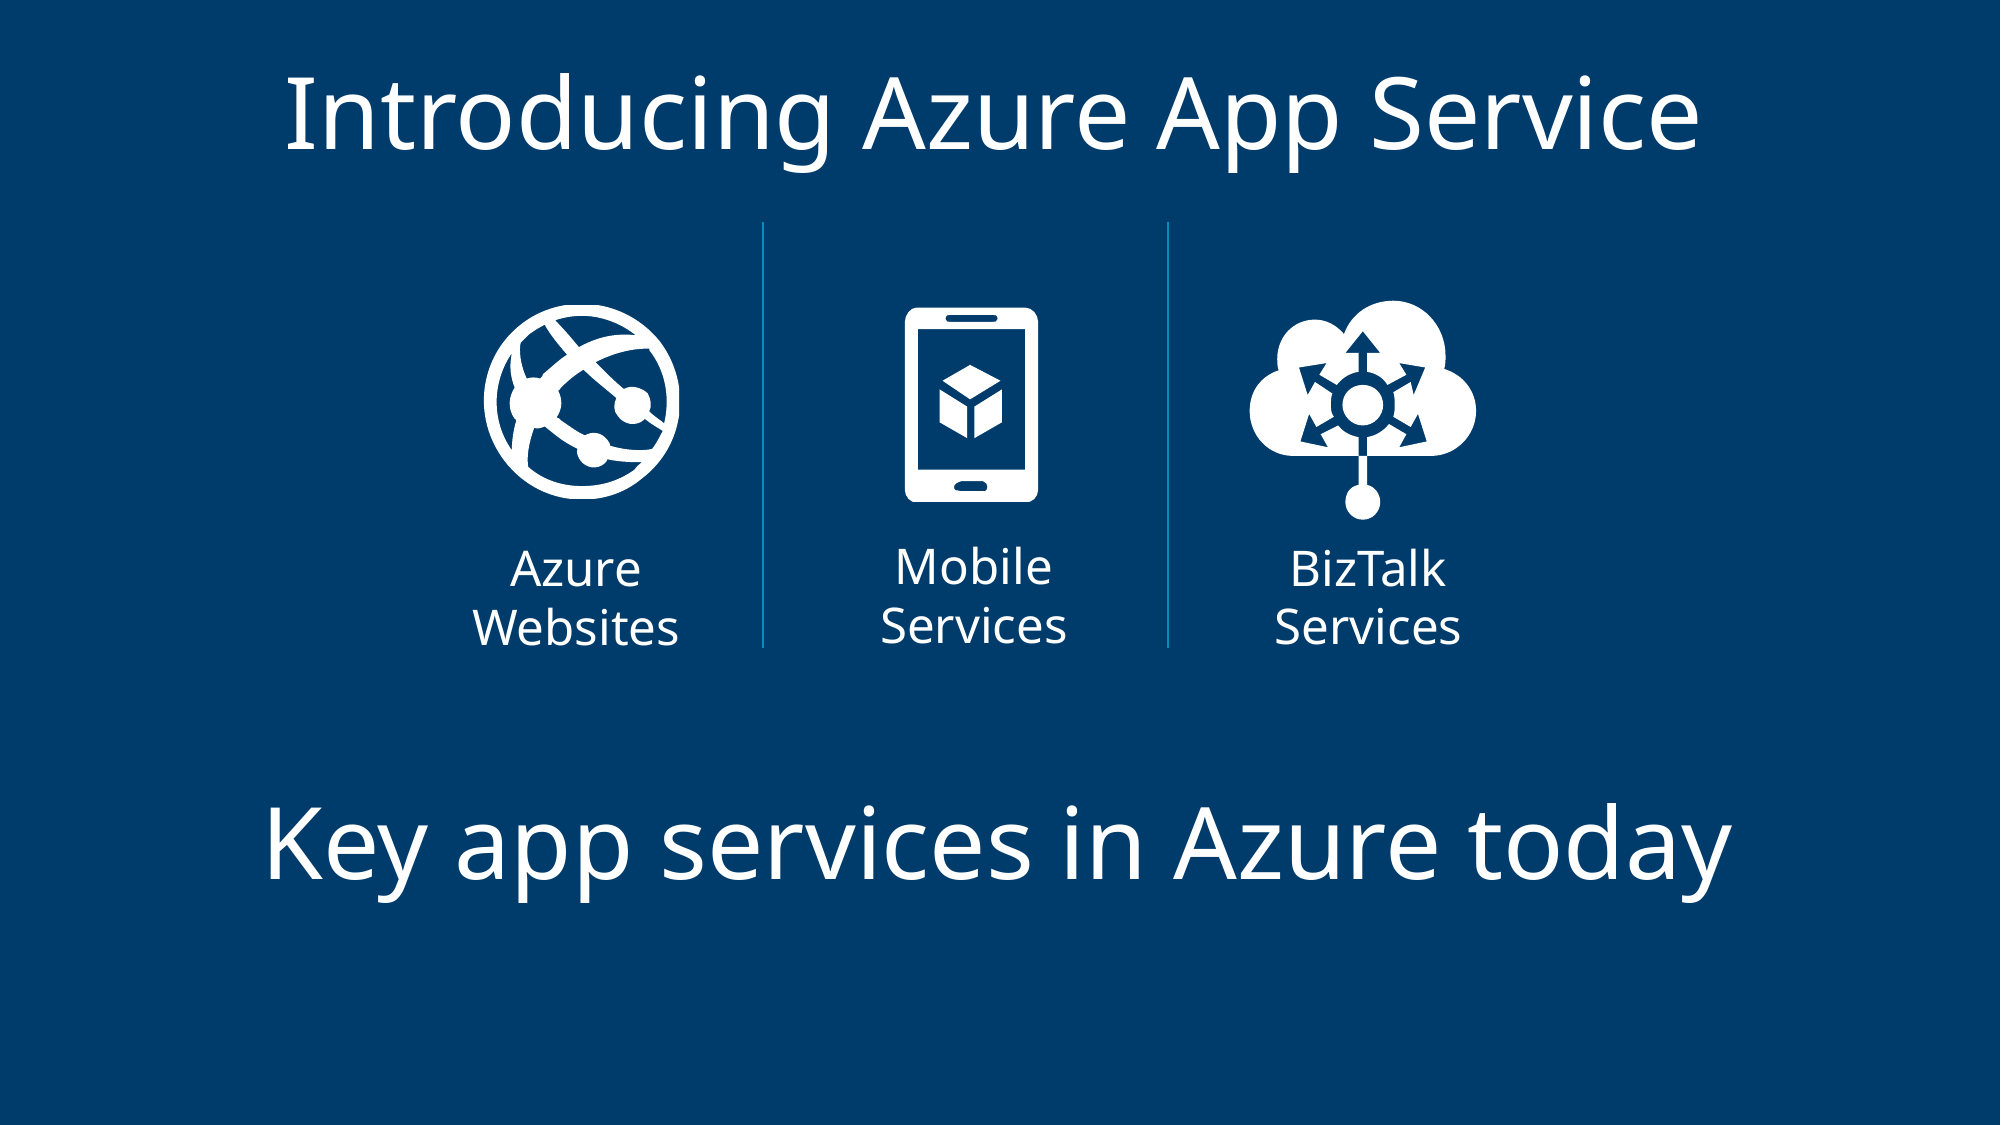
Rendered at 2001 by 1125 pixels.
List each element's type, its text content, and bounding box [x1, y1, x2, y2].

text_box Introducing Azure App Service [84, 42, 1904, 190]
text_box Key app services in Azure today [56, 786, 1939, 934]
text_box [1167, 221, 1553, 685]
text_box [392, 305, 761, 686]
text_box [762, 221, 1158, 684]
